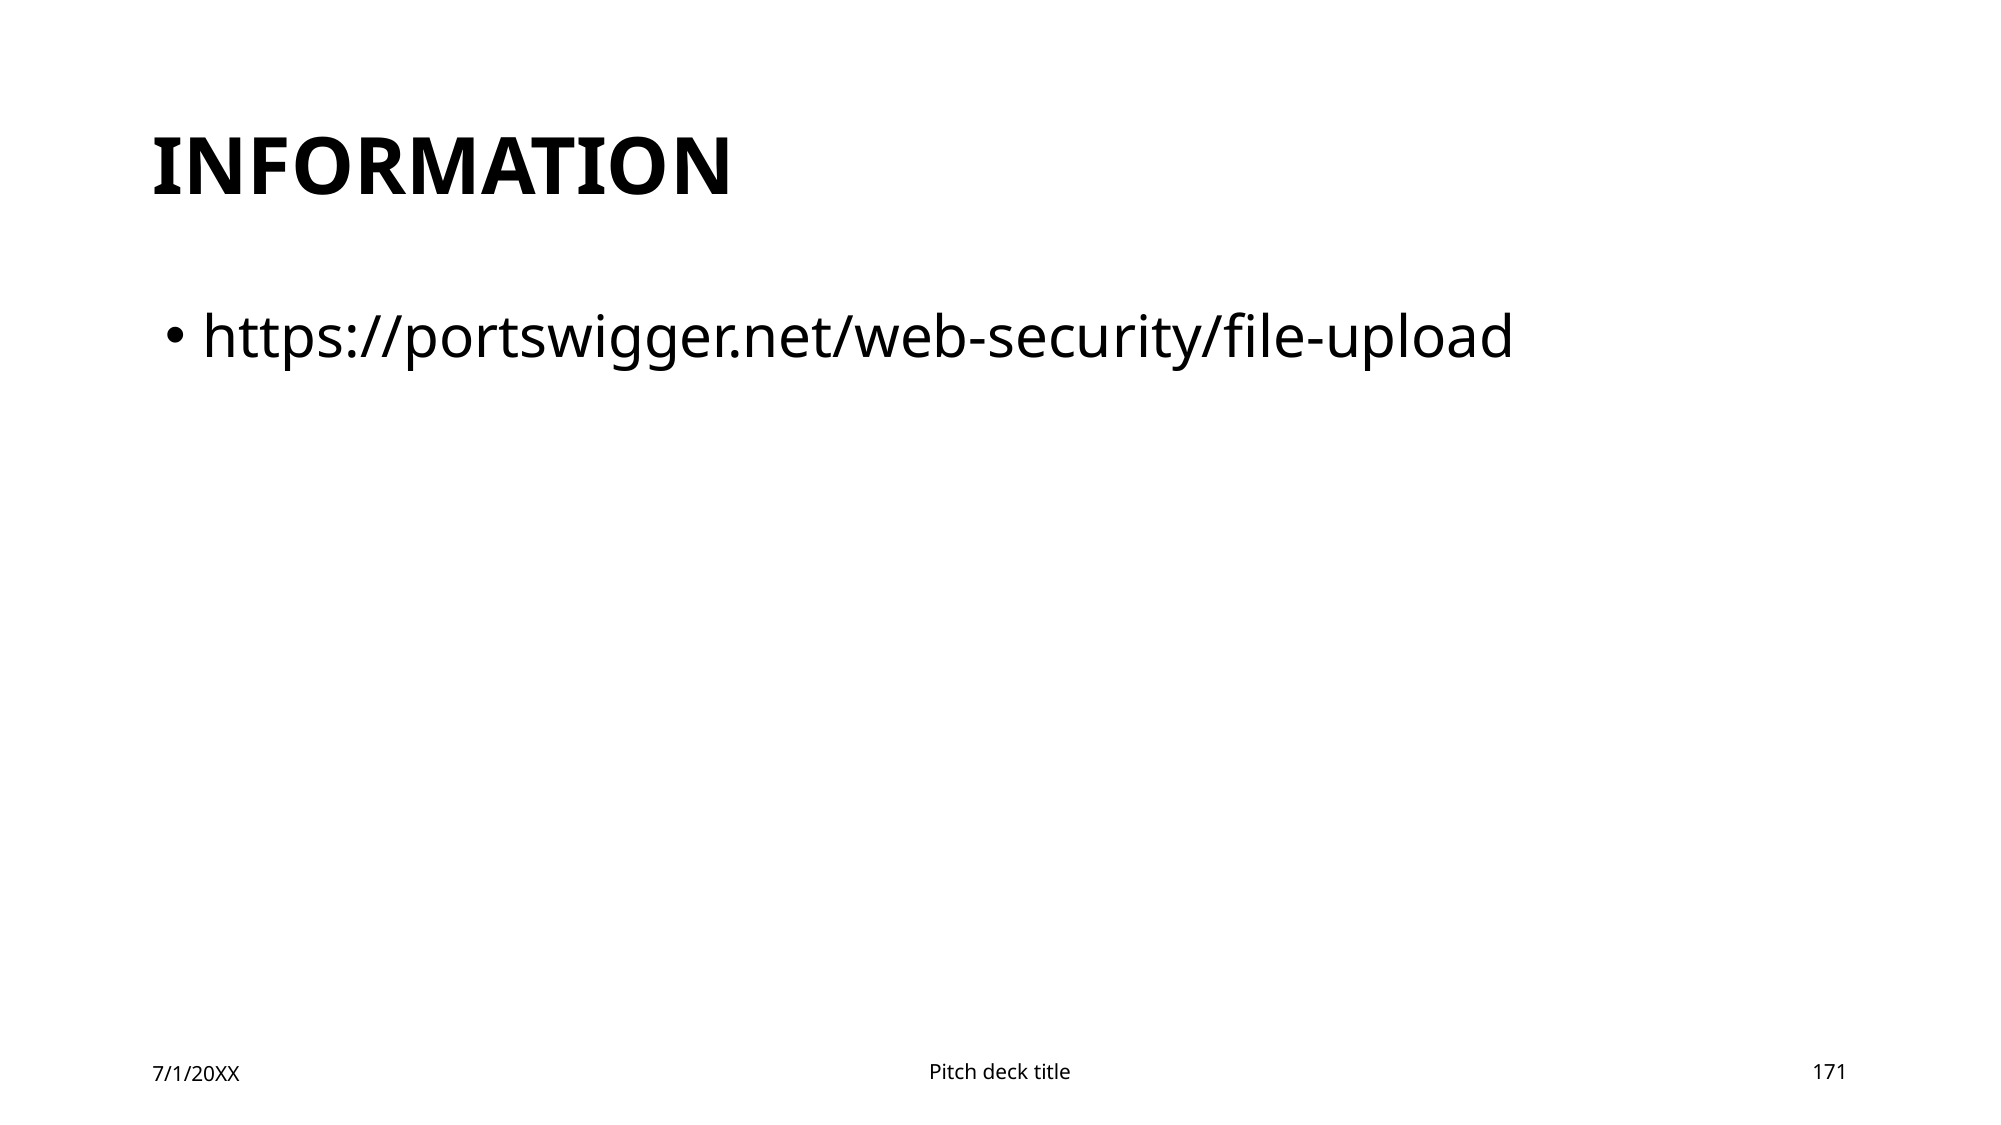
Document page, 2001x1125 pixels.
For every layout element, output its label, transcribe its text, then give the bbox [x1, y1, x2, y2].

slide_number 171 [1412, 1042, 1863, 1103]
list https://portswigger.net/web-security/file-upload [150, 299, 1850, 1014]
title Information [137, 59, 1863, 278]
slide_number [137, 1042, 588, 1103]
footer Pitch deck title [662, 1042, 1338, 1103]
